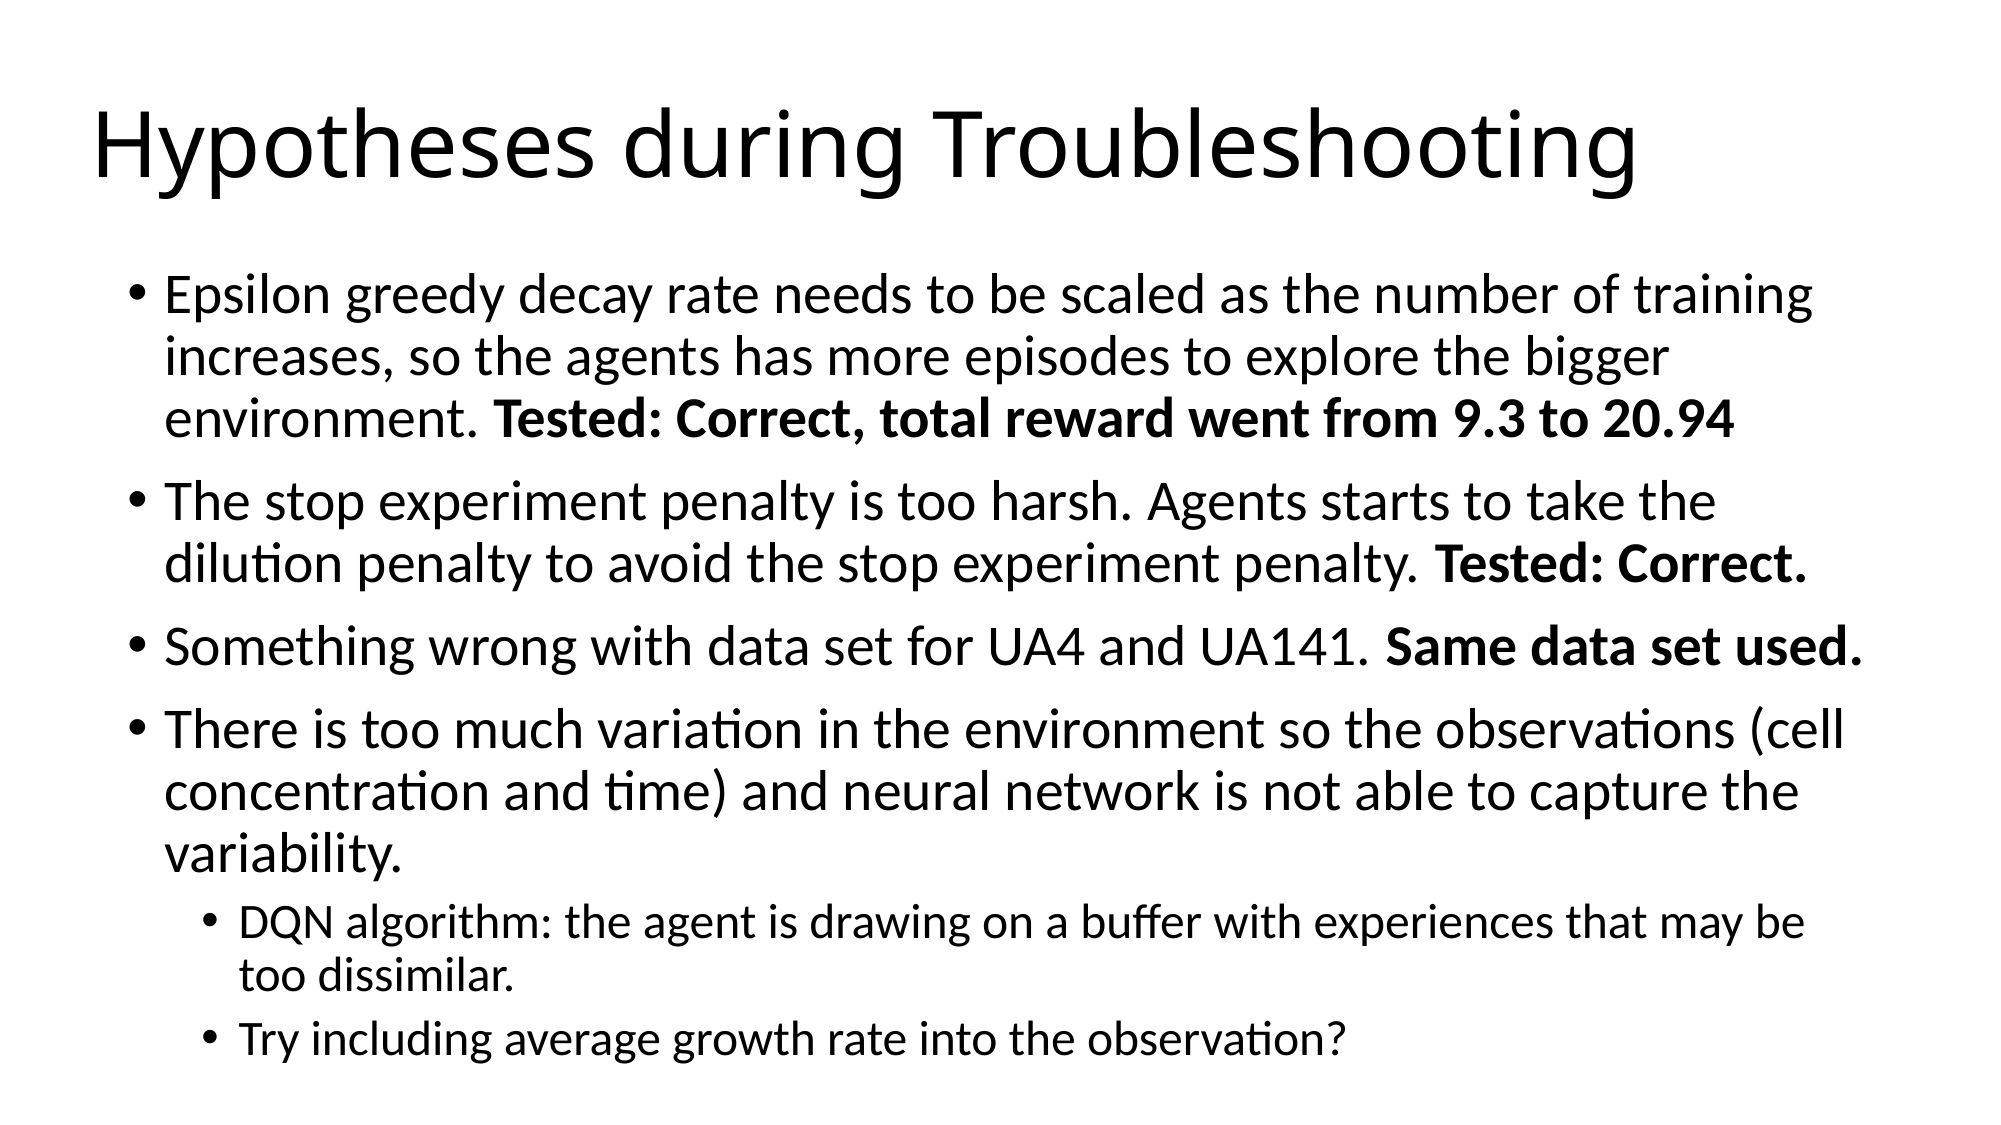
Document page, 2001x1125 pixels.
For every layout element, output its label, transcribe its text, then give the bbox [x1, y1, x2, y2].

list Epsilon greedy decay rate needs to be scaled as the number of training increases, so the agents has more episodes to explore the bigger environment. Tested: Correct, total reward went from 9.3 to 20.94 The stop experiment penalty is too harsh. Agents starts to take the dilution penalty to avoid the stop experiment penalty. Tested: Correct. Something wrong with data set for UA4 and UA141. Same data set used. There is too much variation in the environment so the observations (cell concentration and time) and neural network is not able to capture the variability. DQN algorithm: the agent is drawing on a buffer with experiences that may be too dissimilar. Try including average growth rate into the observation? [112, 256, 1888, 1086]
title Hypotheses during Troubleshooting [75, 38, 1801, 257]
